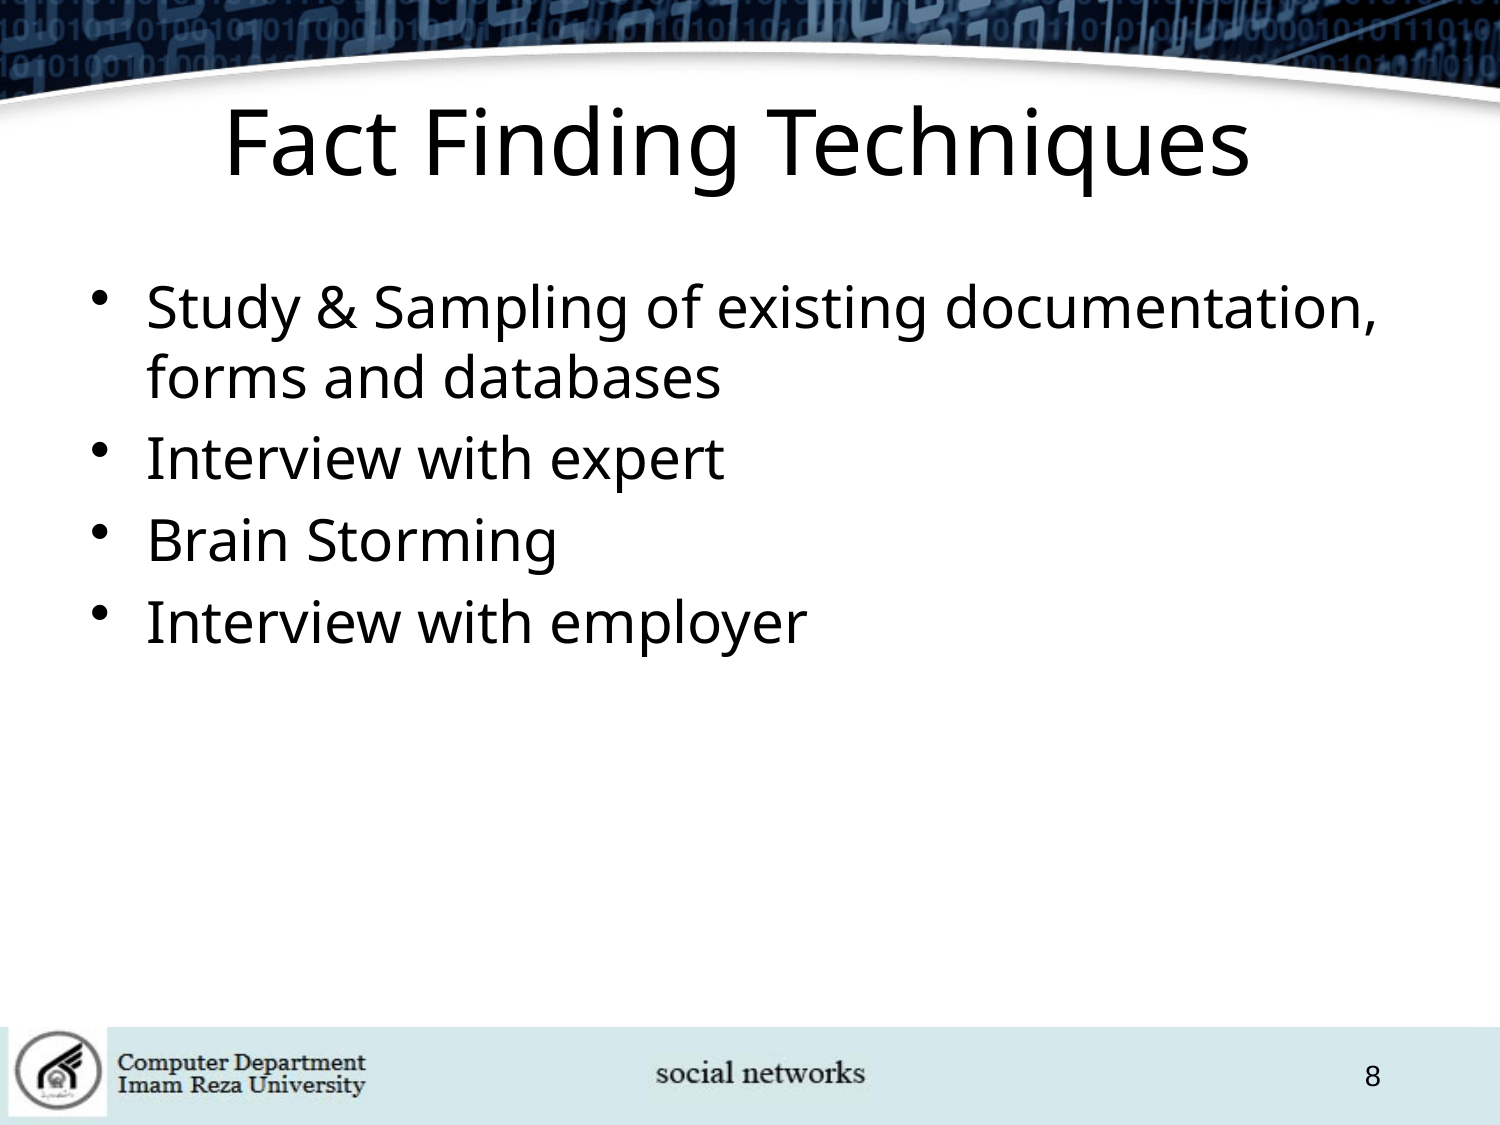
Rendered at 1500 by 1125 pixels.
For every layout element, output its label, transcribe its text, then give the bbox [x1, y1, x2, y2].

picture [0, 0, 1500, 1125]
title Fact Finding Techniques [75, 45, 1425, 233]
list Study & Sampling of existing documentation, forms and databases Interview with expert Brain Storming Interview with employer [75, 262, 1425, 1005]
